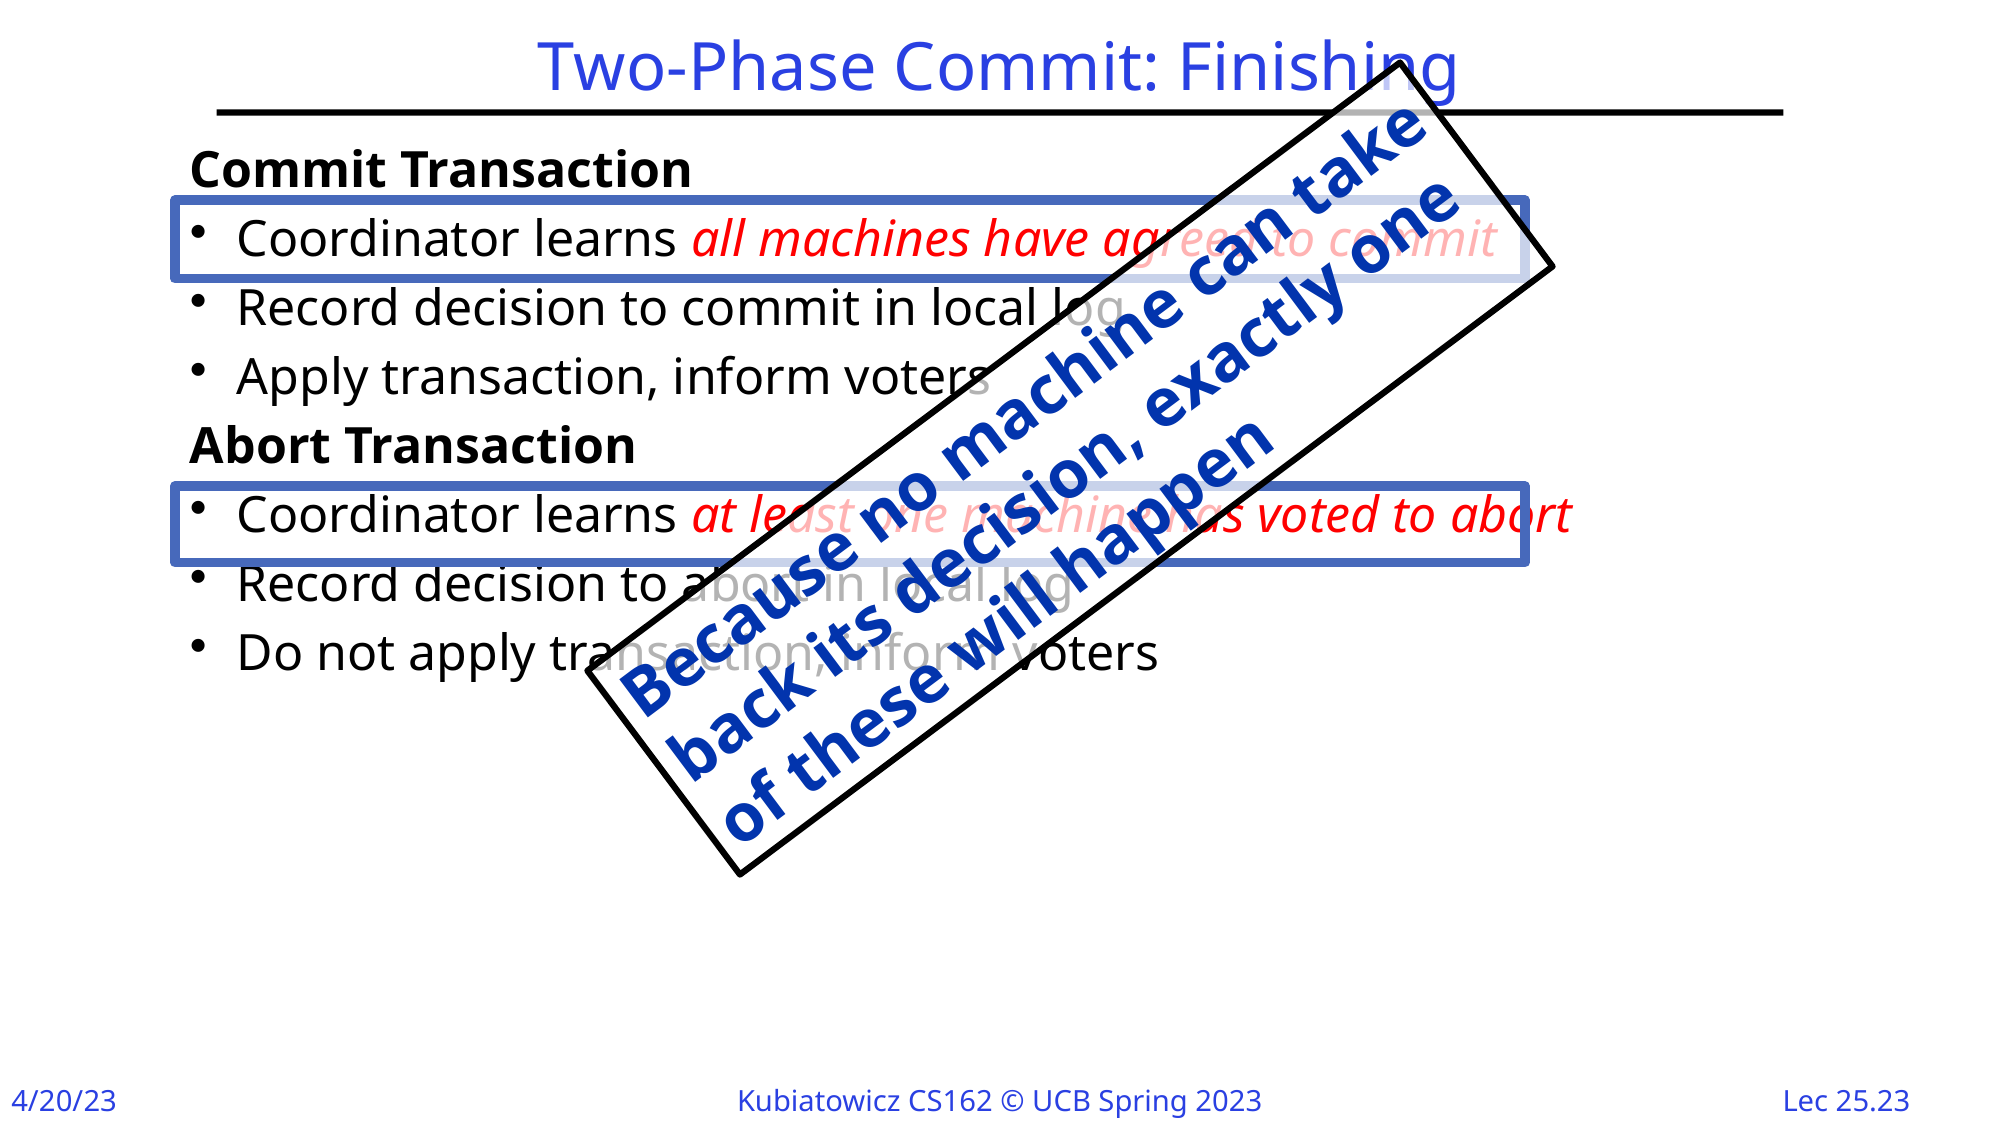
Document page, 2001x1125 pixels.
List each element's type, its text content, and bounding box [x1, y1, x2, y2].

list Commit Transaction Coordinator learns all machines have agreed to commit Record decision to commit in local log Apply transaction, inform voters Abort Transaction Coordinator learns at least one machine has voted to abort Record decision to abort in local log Do not apply transaction, inform voters [174, 137, 1913, 931]
text_box [1503, 198, 1527, 230]
text_box [173, 484, 835, 565]
text_box [173, 198, 1217, 281]
text_box Because no machine can take back its decision, exactly one of these will happen [587, 62, 1553, 875]
title Two-Phase Commit: Finishing [216, 24, 1784, 113]
text_box [1155, 484, 1527, 565]
